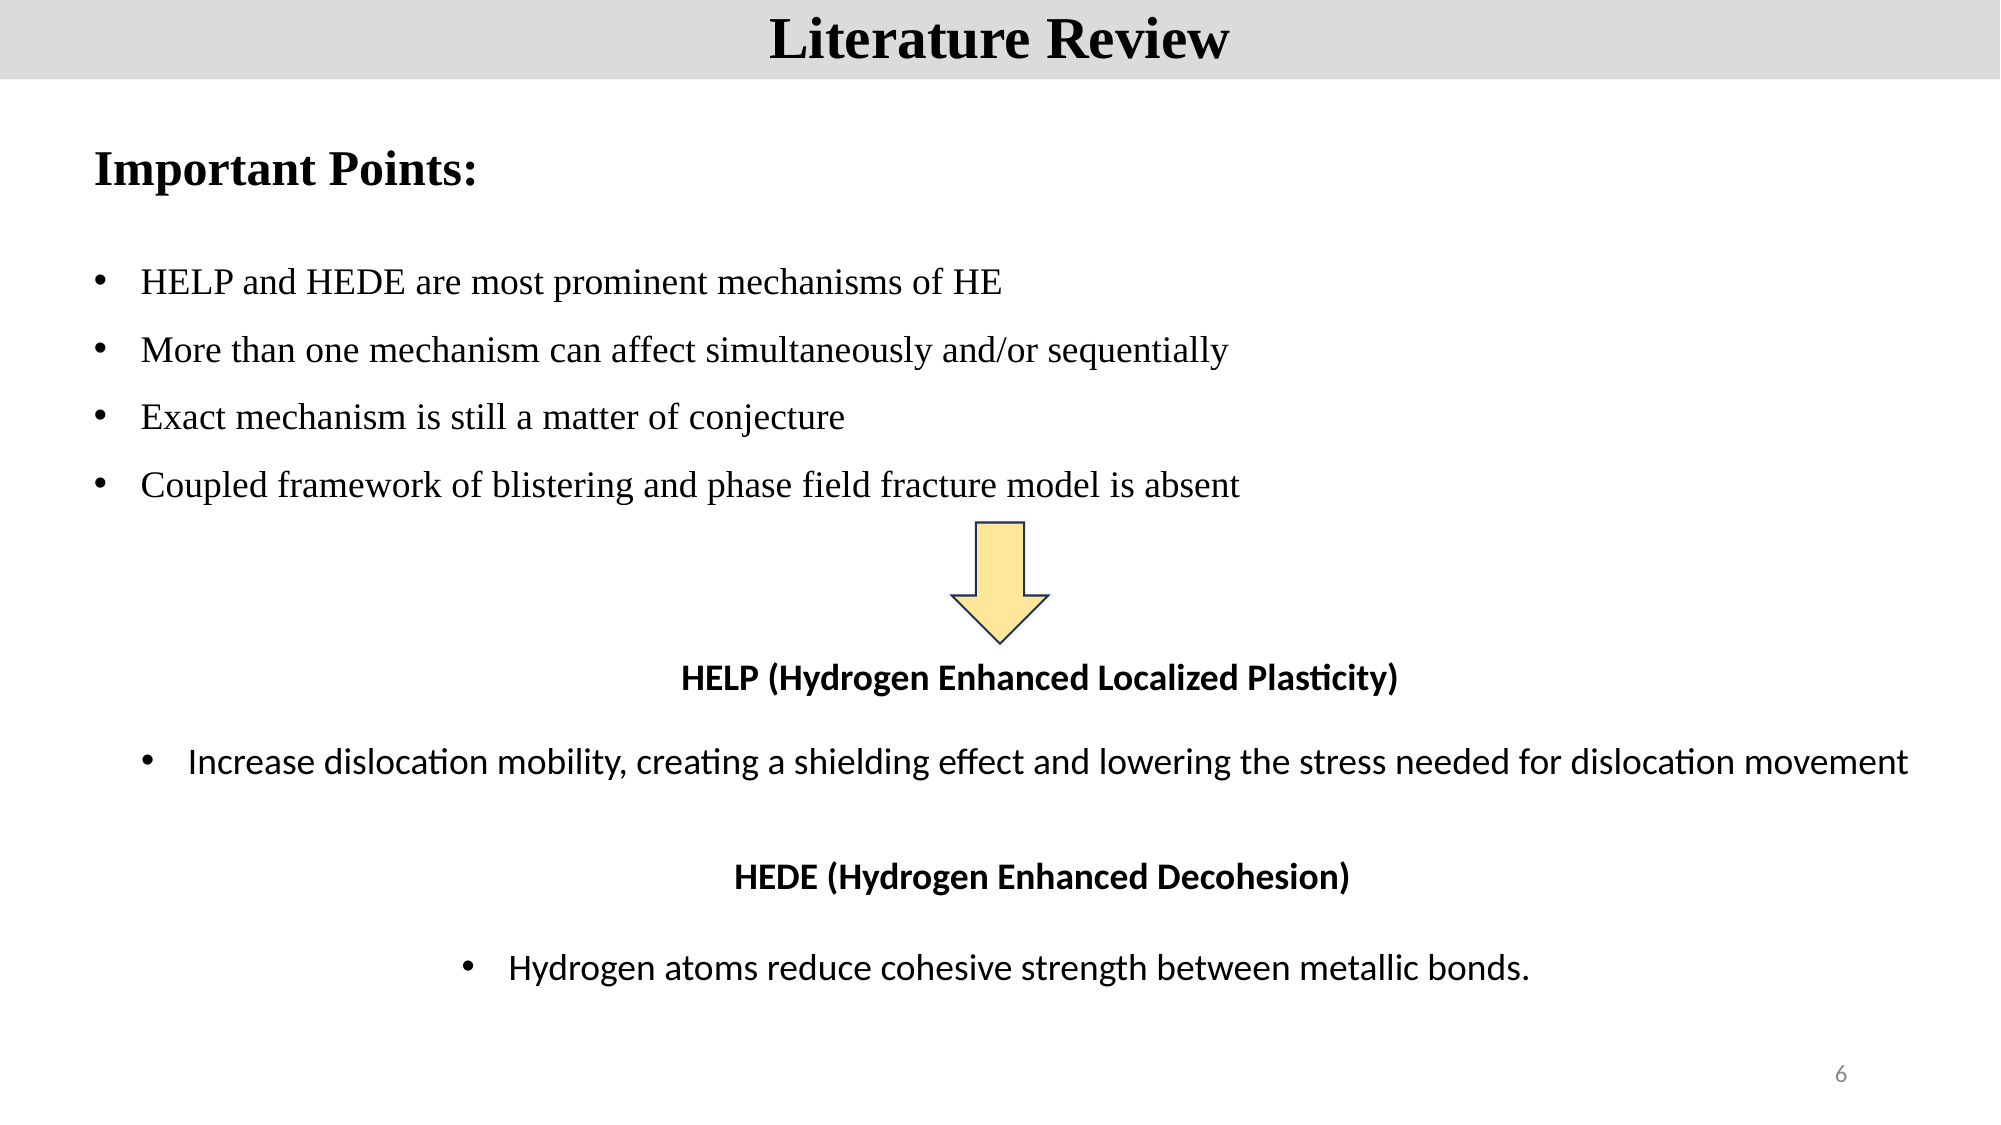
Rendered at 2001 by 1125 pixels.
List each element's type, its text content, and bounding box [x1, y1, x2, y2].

text_box Literature Review [0, 0, 2000, 80]
text_box Increase dislocation mobility, creating a shielding effect and lowering the stress needed for dislocation movement [126, 729, 1971, 790]
text_box HEDE (Hydrogen Enhanced Decohesion) [719, 844, 1401, 935]
text_box HELP and HEDE are most prominent mechanisms of HE More than one mechanism can affect simultaneously and/or sequentially Exact mechanism is still a matter of conjecture Coupled framework of blistering and phase field fracture model is absent [79, 227, 1955, 512]
text_box [949, 521, 1051, 646]
text_box HELP (Hydrogen Enhanced Localized Plasticity) [666, 645, 1491, 706]
text_box Hydrogen atoms reduce cohesive strength between metallic bonds. [446, 935, 1554, 996]
text_box Important Points: [79, 128, 617, 204]
slide_number 6 [1412, 1042, 1863, 1103]
